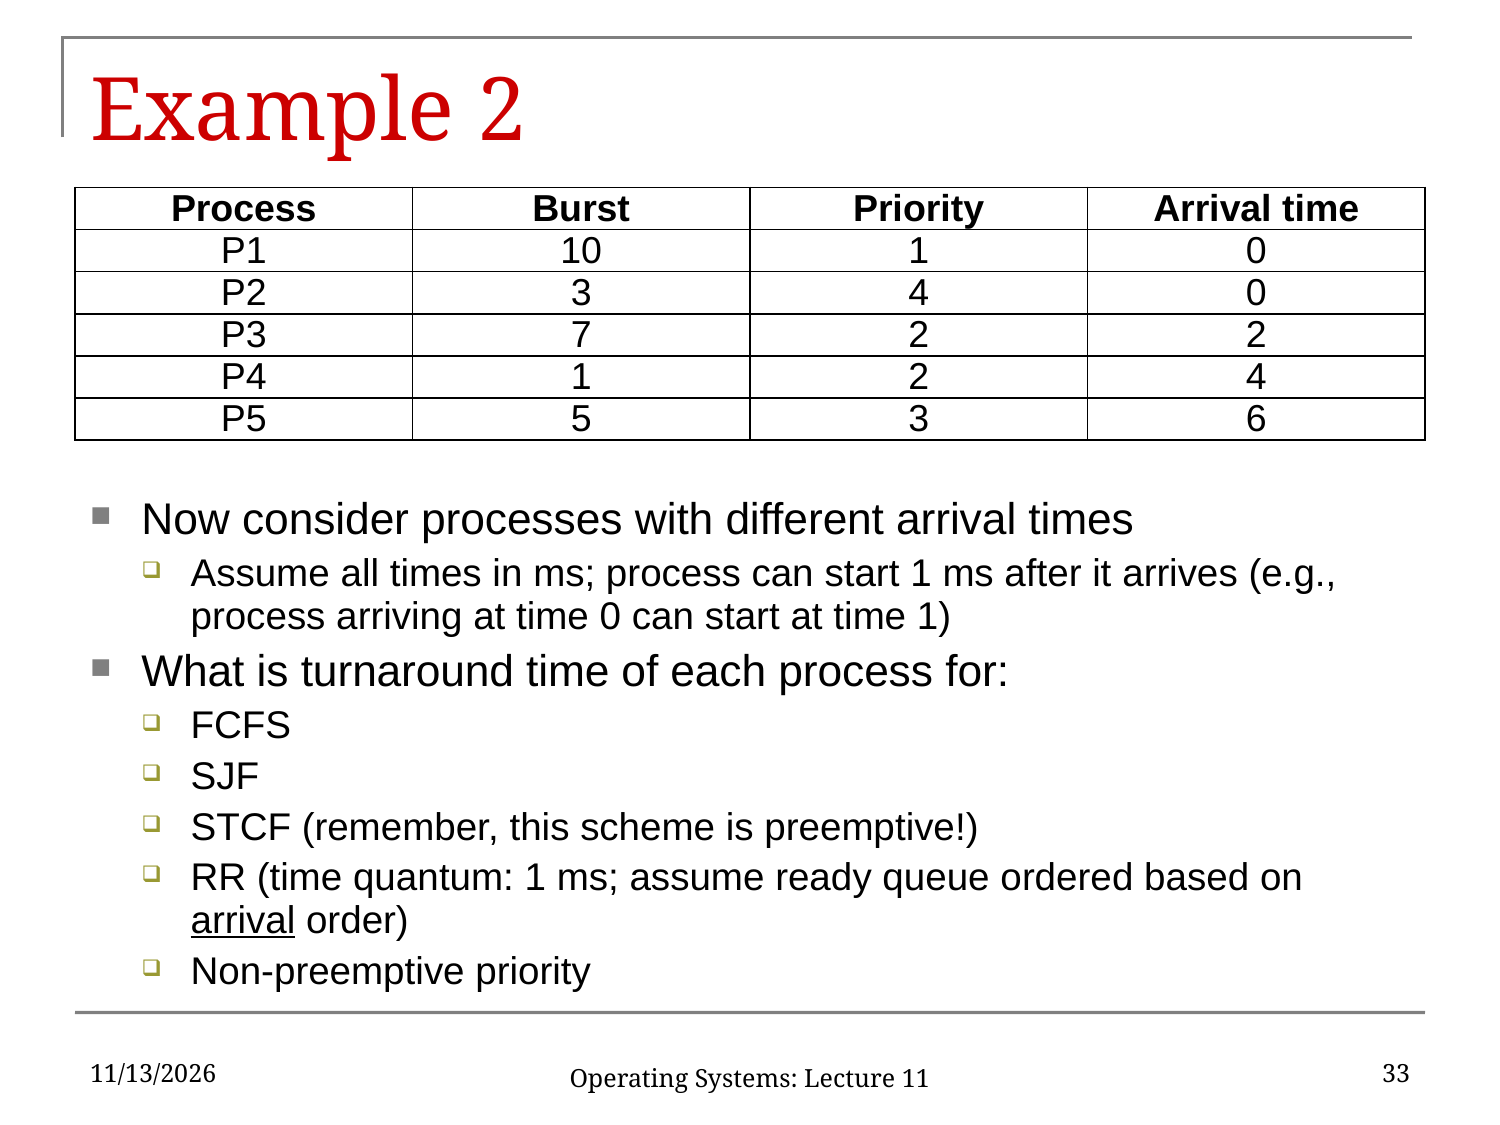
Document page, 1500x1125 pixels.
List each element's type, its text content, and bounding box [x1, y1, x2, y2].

table_cell 4 [1088, 357, 1424, 397]
table_cell P3 [76, 315, 412, 355]
table_cell 2 [1088, 315, 1424, 355]
table_cell 1 [413, 357, 749, 397]
table_cell P1 [76, 230, 412, 271]
table_cell P4 [76, 357, 412, 397]
table_header Burst [413, 188, 749, 229]
list Now consider processes with different arrival times Assume all times in ms; process can start 1 ms after it arrives (e.g., process arriving at time 0 can start at time 1) What is turnaround time of each process for: FCFS SJF STCF (remember, this scheme is preemptive!) RR (time quantum: 1 ms; assume ready queue ordered based on arrival order) Non-preemptive priority [75, 487, 1425, 1006]
footer Operating Systems: Lecture 11 [512, 1024, 988, 1101]
table_cell 1 [751, 230, 1087, 271]
table_cell 0 [1088, 272, 1424, 313]
table_cell 3 [751, 399, 1087, 439]
table_cell 4 [751, 272, 1087, 313]
table_cell 3 [413, 272, 749, 313]
table_header Priority [751, 188, 1087, 229]
table_cell 2 [751, 357, 1087, 397]
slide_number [74, 1023, 426, 1100]
table_header Arrival time [1088, 188, 1424, 229]
table_cell 5 [413, 399, 749, 439]
table_cell 2 [751, 315, 1087, 355]
table_cell 0 [1088, 230, 1424, 271]
table_cell 10 [413, 230, 749, 271]
table_header Process [76, 188, 412, 229]
table_cell P5 [76, 399, 412, 439]
table_cell P2 [76, 272, 412, 313]
table_cell 6 [1088, 399, 1424, 439]
title Example 2 [75, 45, 1425, 163]
slide_number 33 [1074, 1023, 1426, 1100]
table_cell 7 [413, 315, 749, 355]
